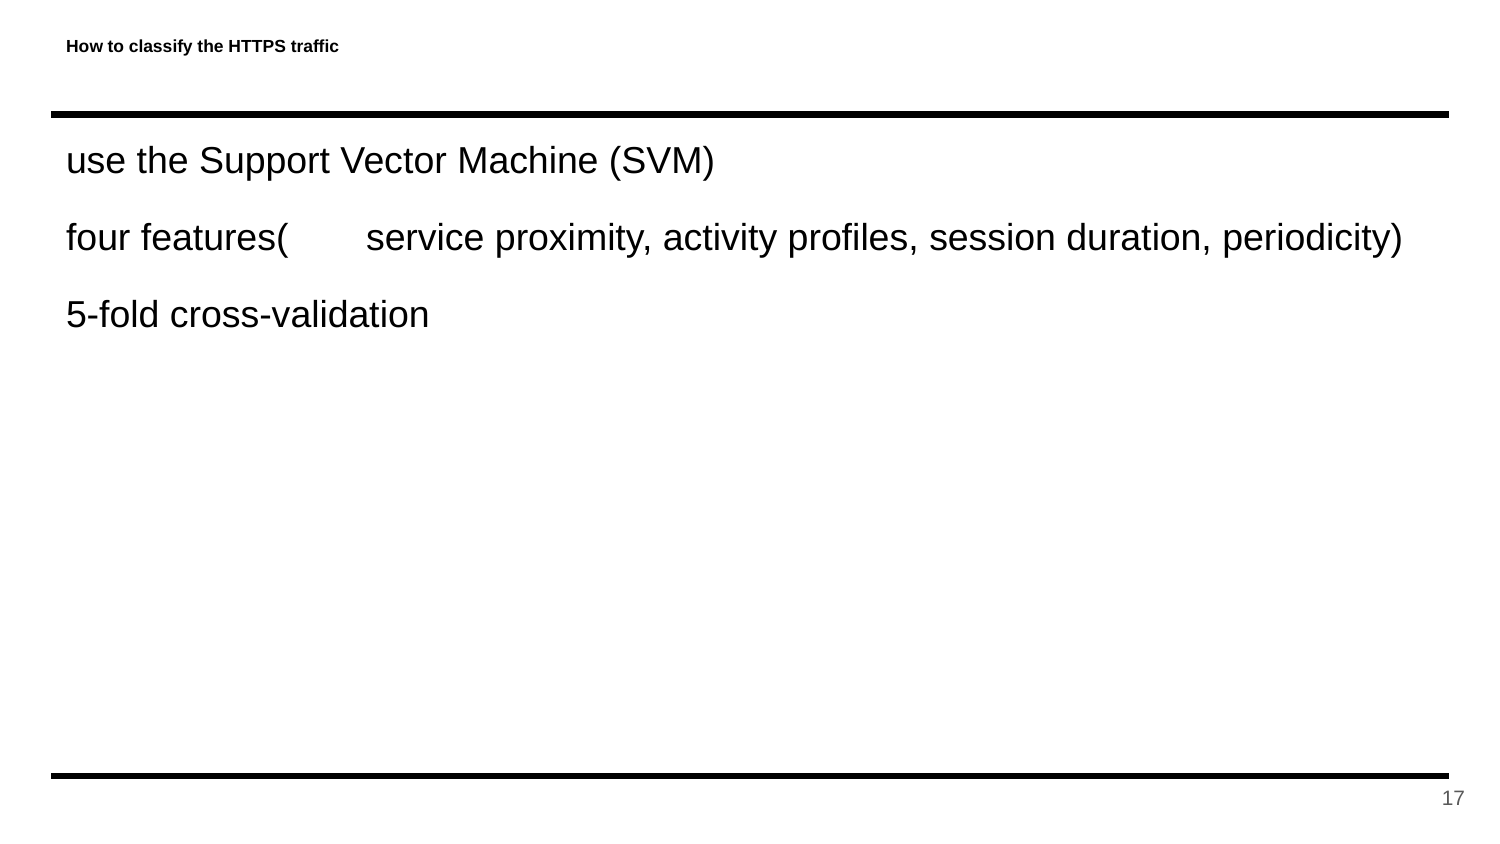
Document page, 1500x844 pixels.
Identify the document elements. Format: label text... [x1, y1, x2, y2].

slide_number ‹#› [1389, 764, 1480, 830]
list use the Support Vector Machine (SVM) four features( service proximity, activity profiles, session duration, periodicity) 5-fold cross-validation [51, 121, 1449, 736]
title How to classify the HTTPS traffic [51, 20, 1449, 111]
